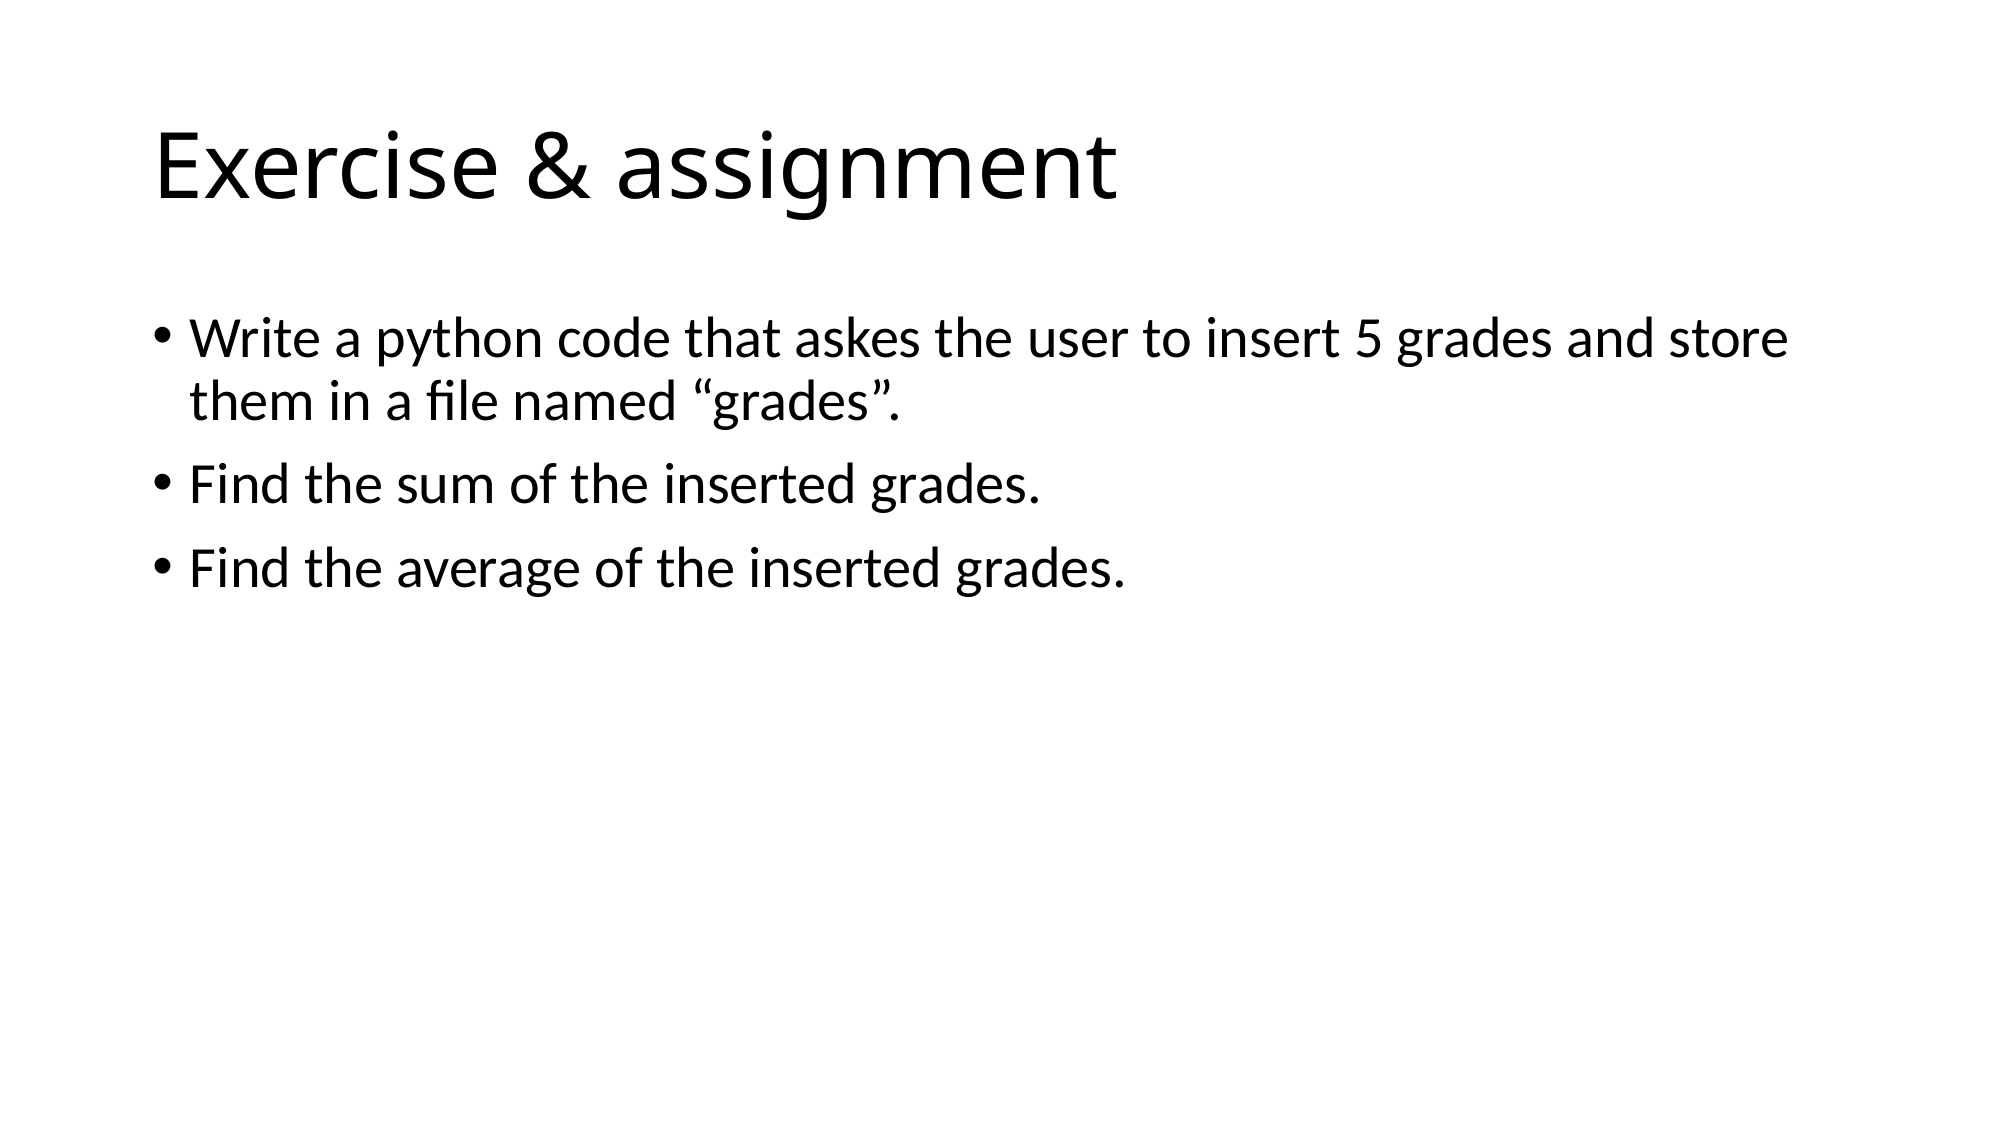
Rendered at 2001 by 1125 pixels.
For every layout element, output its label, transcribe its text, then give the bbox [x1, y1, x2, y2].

list Write a python code that askes the user to insert 5 grades and store them in a file named “grades”. Find the sum of the inserted grades. Find the average of the inserted grades. [137, 299, 1863, 1014]
title Exercise & assignment [137, 59, 1863, 278]
